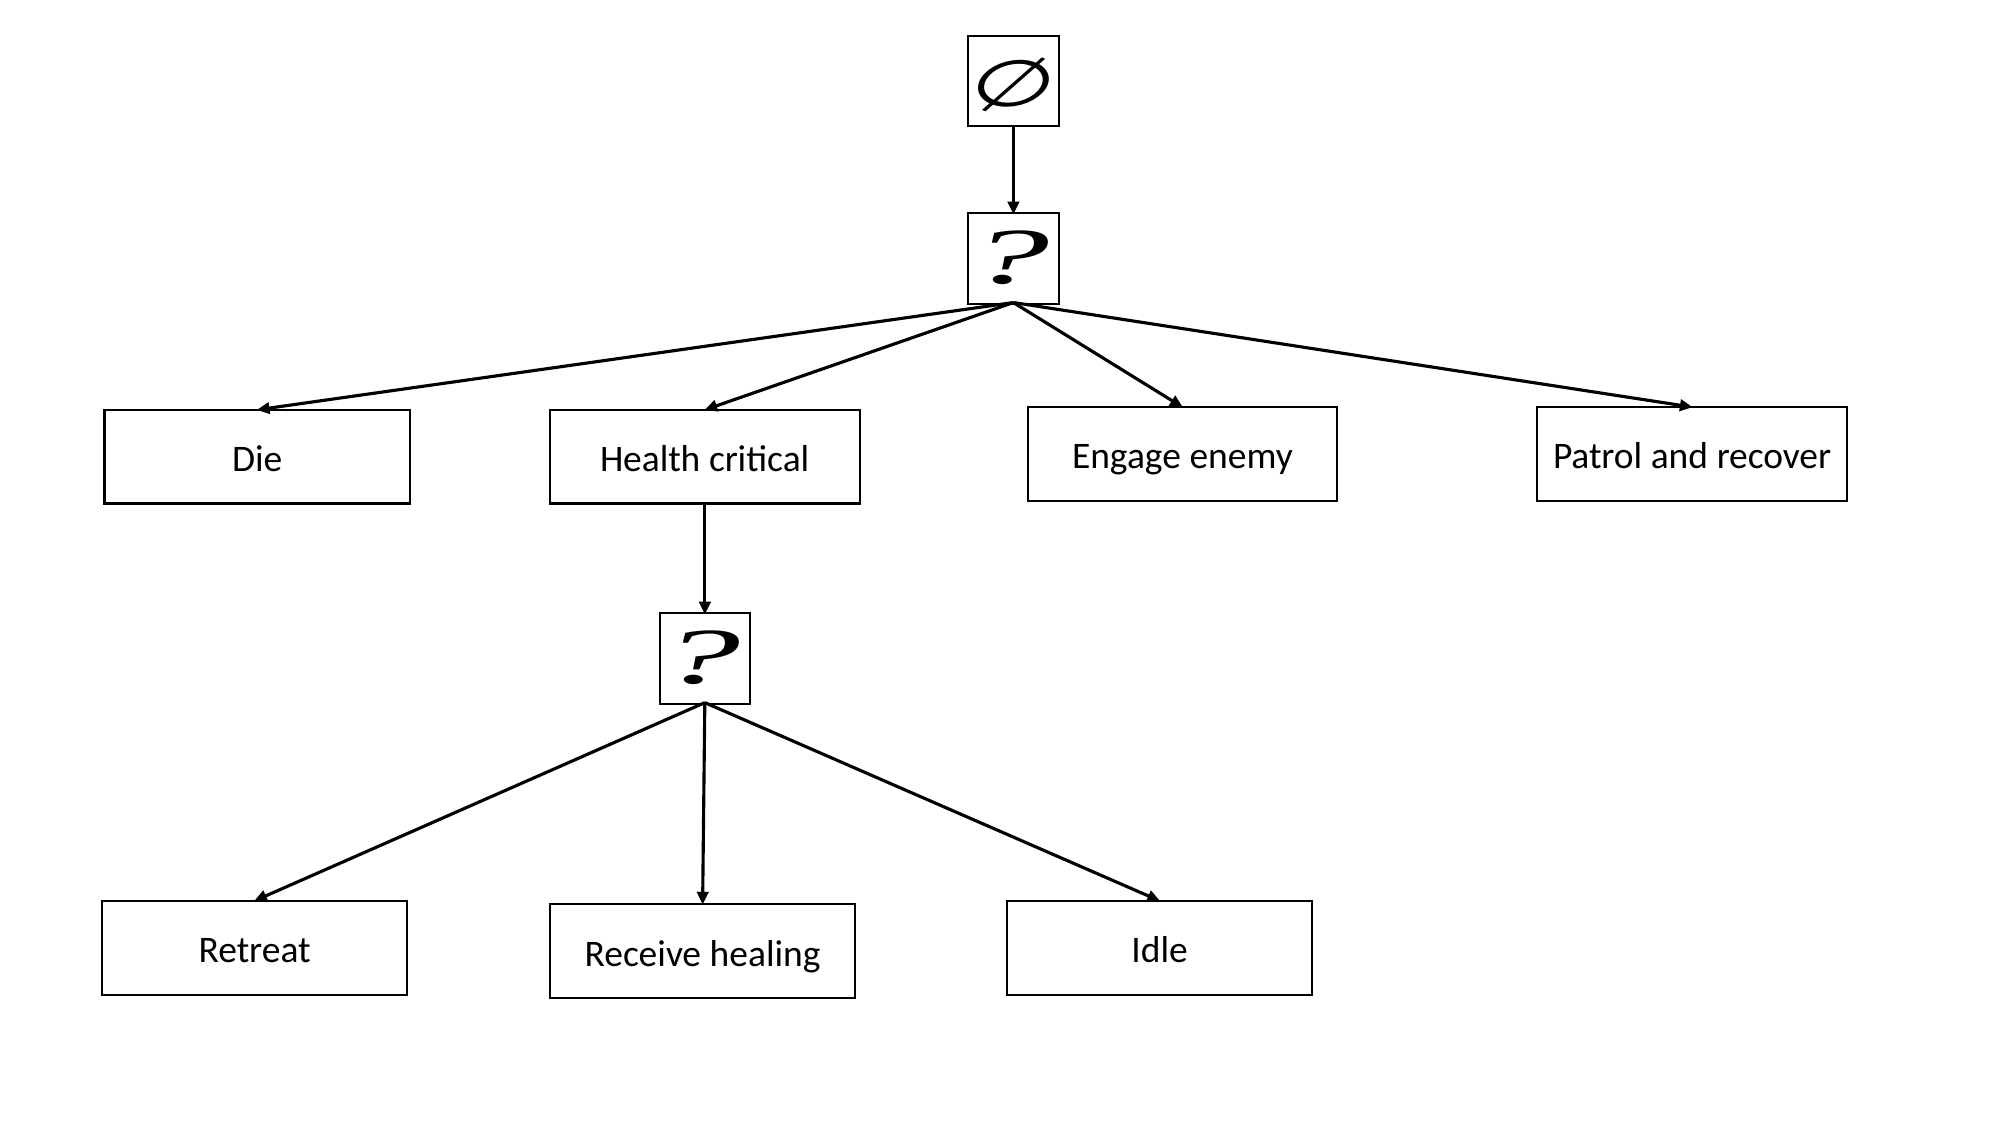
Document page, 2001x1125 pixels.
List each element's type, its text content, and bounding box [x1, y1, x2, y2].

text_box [704, 702, 1160, 901]
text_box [704, 302, 1014, 410]
text_box Retreat [101, 900, 408, 996]
text_box Patrol and recover [1536, 406, 1848, 502]
text_box Receive healing [549, 903, 856, 999]
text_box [257, 302, 704, 410]
text_box Die [103, 409, 411, 505]
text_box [254, 702, 702, 901]
text_box Engage enemy [1027, 408, 1338, 502]
text_box Idle [1006, 900, 1313, 996]
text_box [1013, 302, 1693, 408]
text_box Health critical [549, 410, 861, 505]
